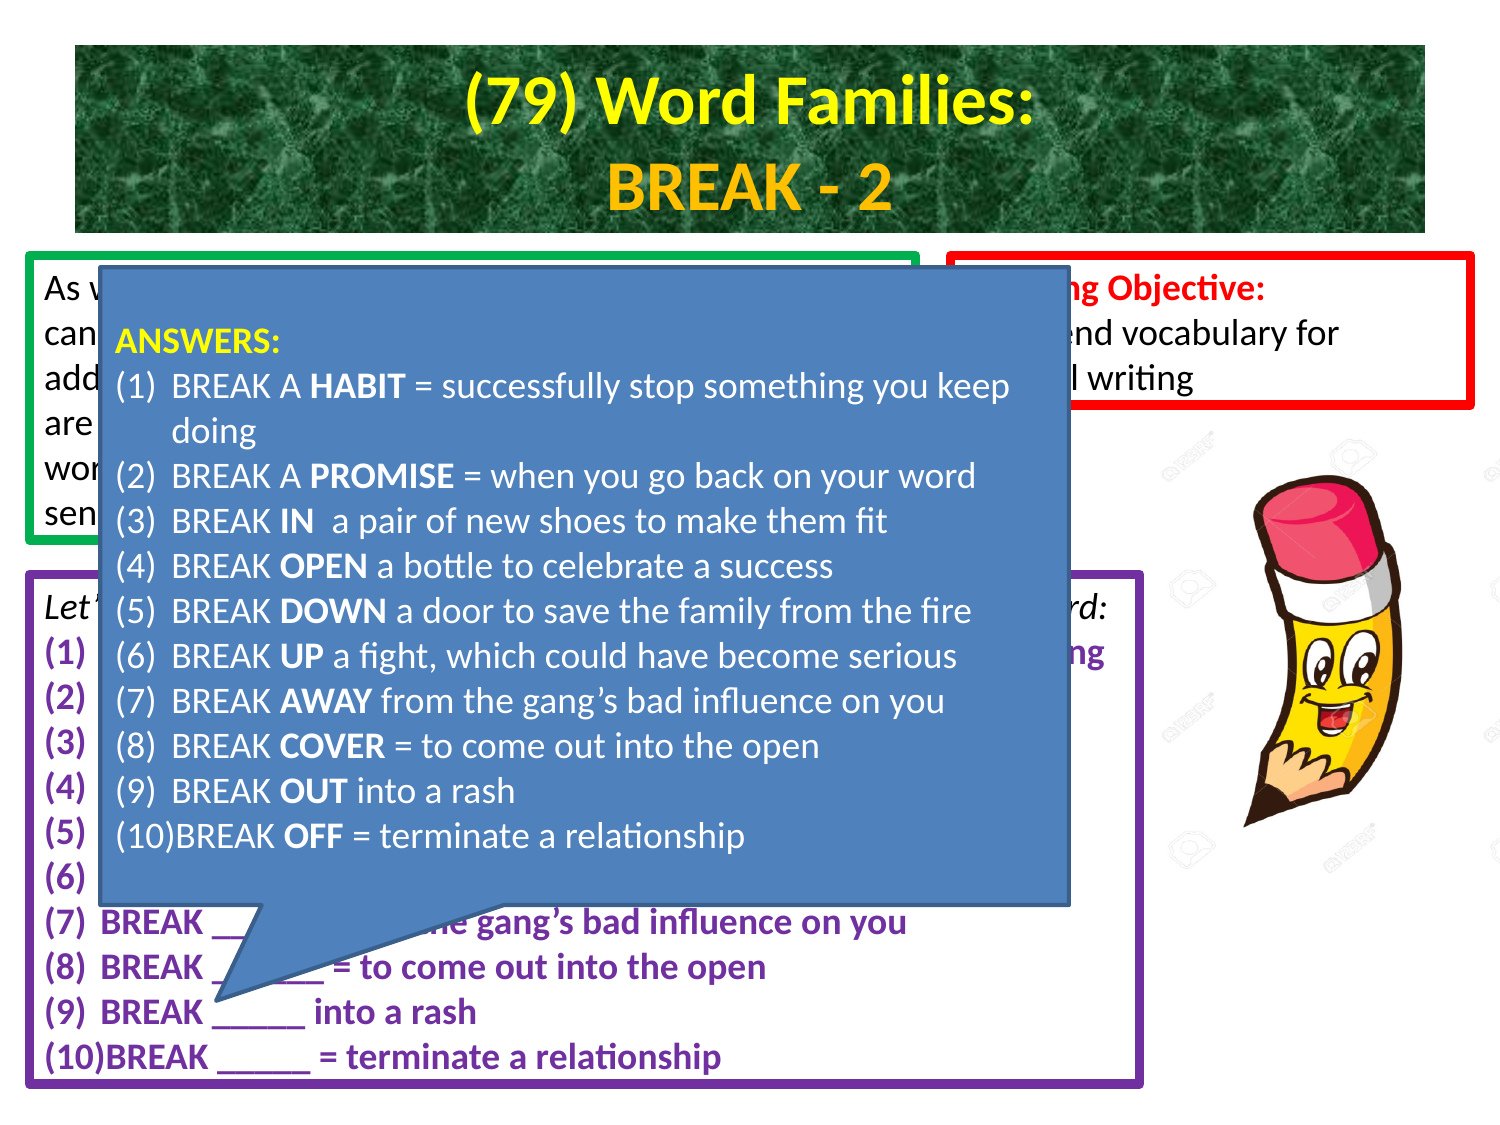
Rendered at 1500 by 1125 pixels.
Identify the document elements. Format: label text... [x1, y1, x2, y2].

text_box ANSWERS: BREAK A HABIT = successfully stop something you keep doing BREAK A PROMISE = when you go back on your word BREAK IN a pair of new shoes to make them fit BREAK OPEN a bottle to celebrate a success BREAK DOWN a door to save the family from the fire BREAK UP a fight, which could have become serious BREAK AWAY from the gang’s bad influence on you BREAK COVER = to come out into the open BREAK OUT into a rash BREAK OFF = terminate a relationship [98, 265, 1071, 1003]
picture [1145, 420, 1500, 882]
text_box Let’s see if you can find these verbs which use BREAK as the root word: BREAK A ________ = successfully stop something you keep doing BREAK A ________ = when you go back on your word BREAK ____ a pair of new shoes to make them fit BREAK _____ a bottle to celebrate a success BREAK _____ a door to save the family from the fire BREAK ____ a fight, which could have become serious BREAK ______ from the gang’s bad influence on you BREAK ______ = to come out into the open BREAK _____ into a rash BREAK _____ = terminate a relationship [29, 574, 1140, 1084]
title (79) Word Families: BREAK - 2 [75, 45, 1425, 233]
text_box As we have seen, BREAK is a very versatile word. We can use it to make a whole plethora of verbs, just by adding prepositions like IN or DOWN to it. Prepositions are those little words used in sentences to show one word’s relation to another and help to complete the sense (in, on, to, at, by etc.) [29, 255, 916, 540]
text_box Learning Objective: To extend vocabulary for general writing [950, 255, 1471, 405]
